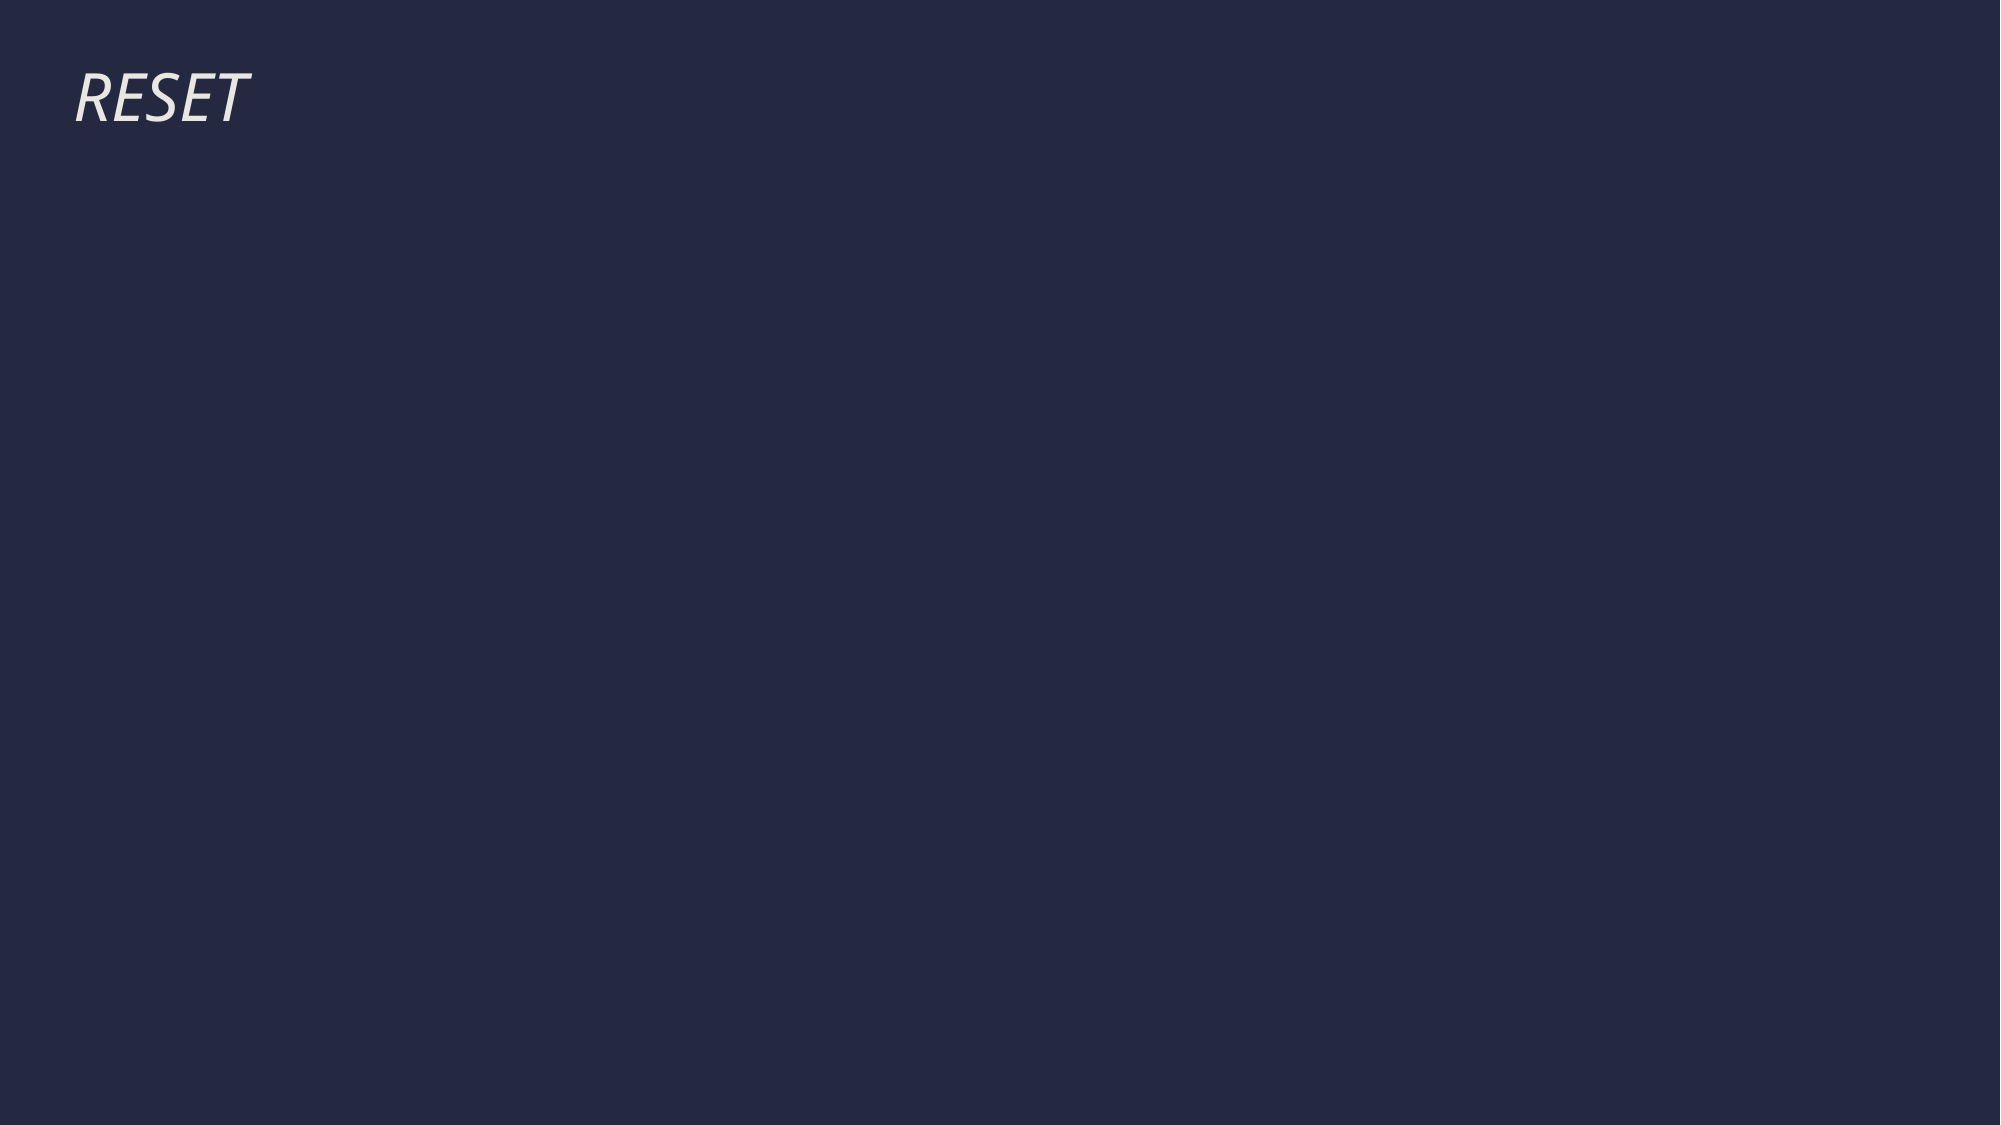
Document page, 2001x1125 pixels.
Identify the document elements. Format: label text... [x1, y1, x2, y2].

title RESET [73, 63, 1928, 251]
